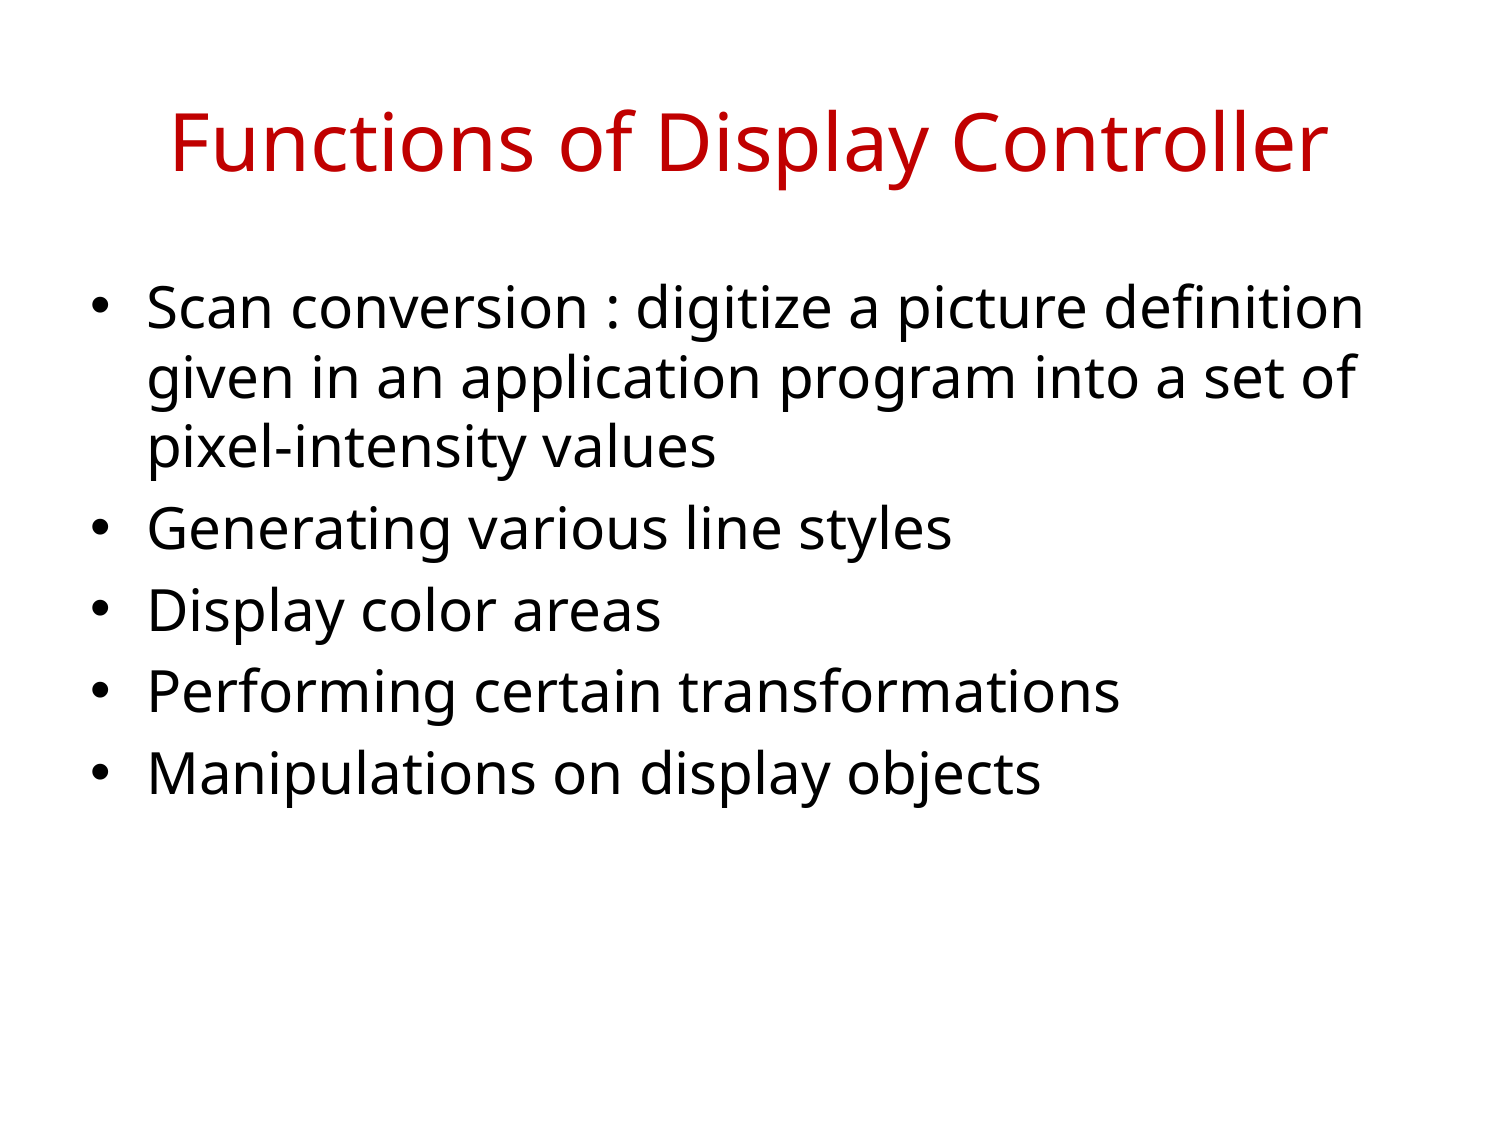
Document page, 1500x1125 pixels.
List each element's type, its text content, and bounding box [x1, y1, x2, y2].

title Functions of Display Controller [75, 45, 1425, 233]
list Scan conversion : digitize a picture definition given in an application program into a set of pixel-intensity values Generating various line styles Display color areas Performing certain transformations Manipulations on display objects [75, 262, 1425, 1005]
